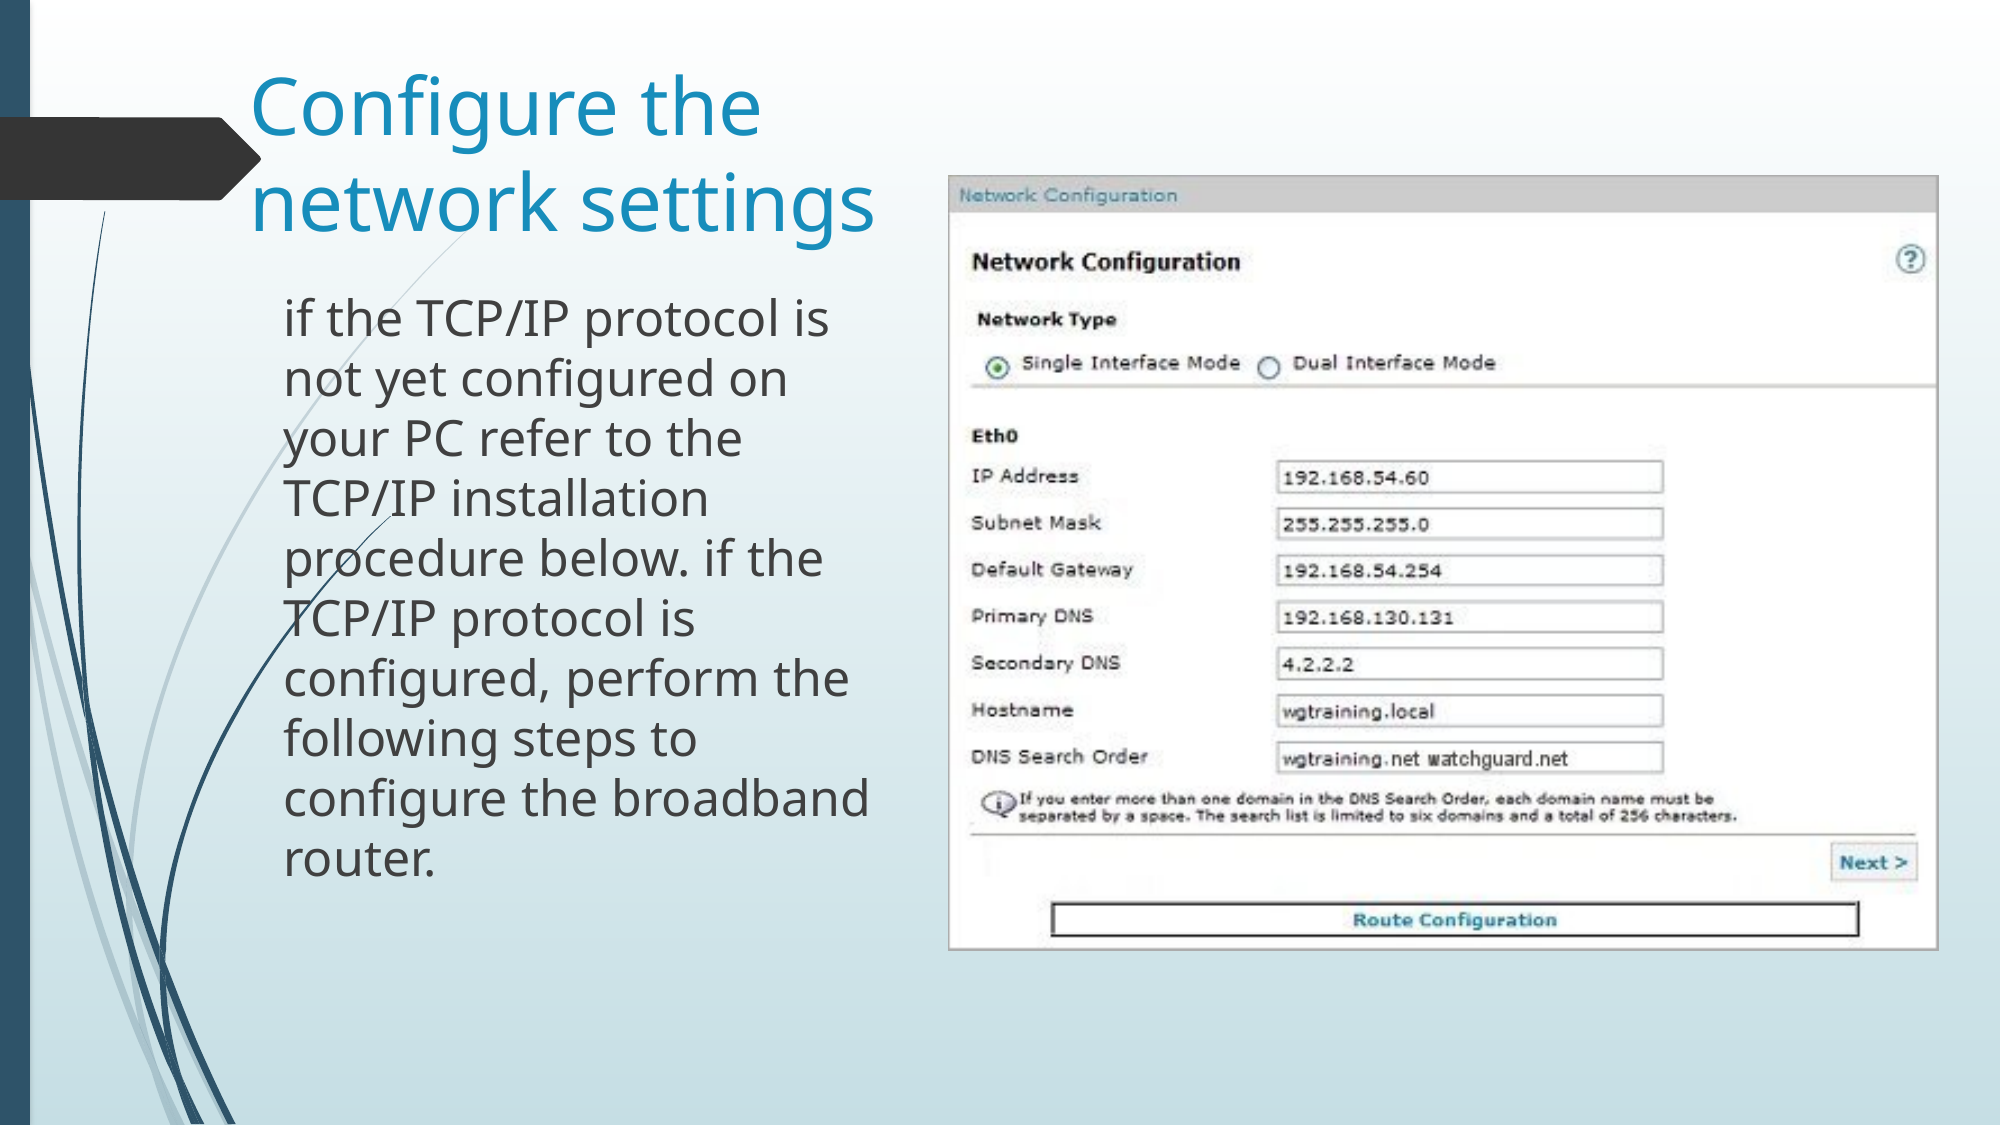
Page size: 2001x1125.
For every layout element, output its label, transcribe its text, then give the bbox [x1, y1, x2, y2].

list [948, 175, 1940, 951]
title Configure the network settings [234, 46, 1012, 255]
list if the TCP/IP protocol is not yet configured on your PC refer to the TCP/IP installation procedure below. if the TCP/IP protocol is configured, perform the following steps to configure the broadband router. [268, 279, 896, 979]
